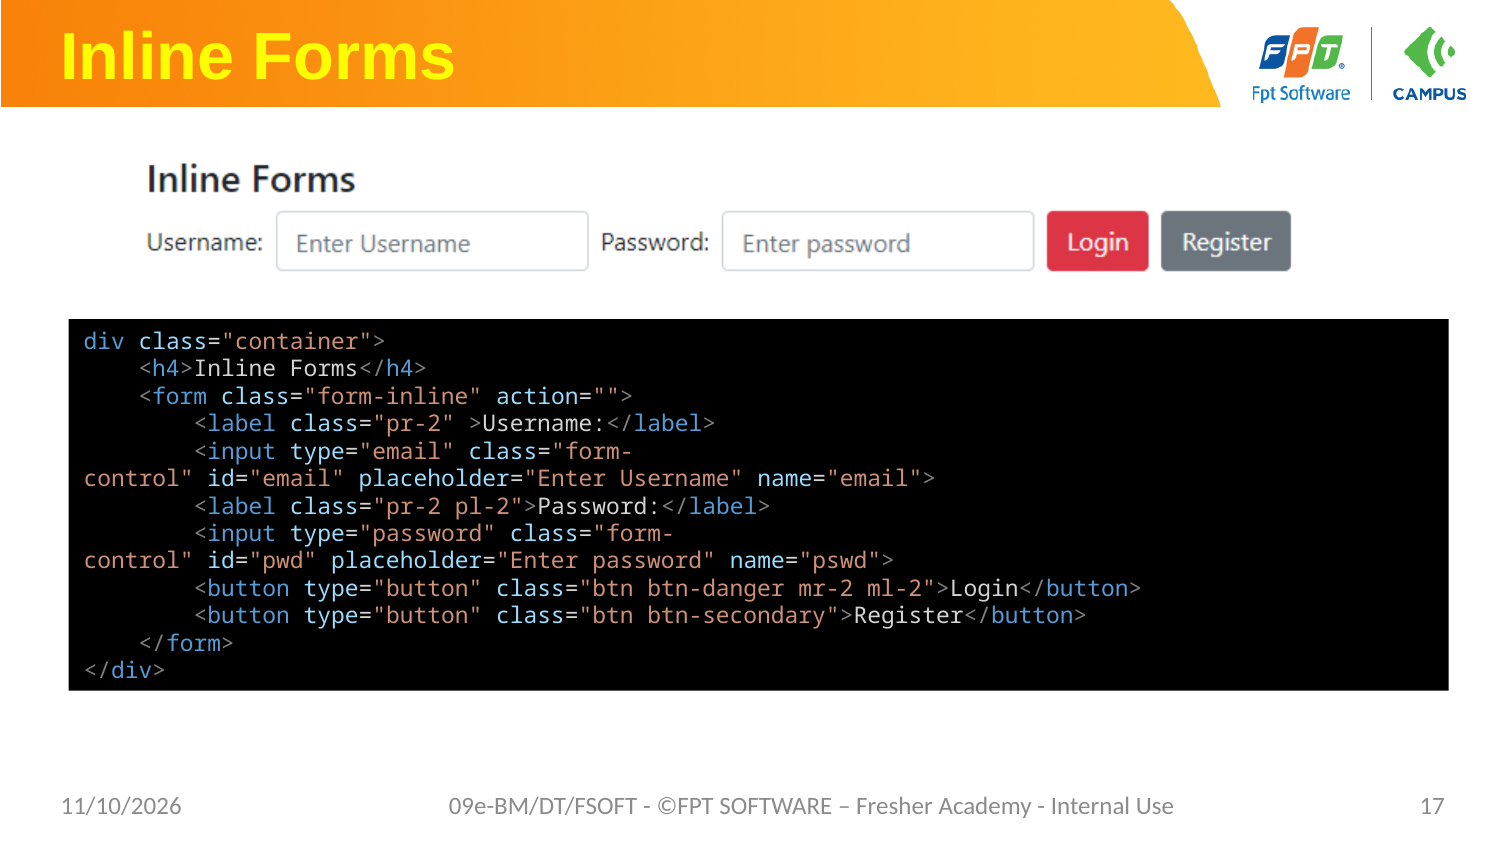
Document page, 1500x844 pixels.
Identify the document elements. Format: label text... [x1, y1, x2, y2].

slide_number 17 [1350, 782, 1461, 827]
text_box div class="container"> <h4>Inline Forms</h4> <form class="form-inline" action=""> <label class="pr-2" >Username:</label> <input type="email" class="form- control" id="email" placeholder="Enter Username" name="email"> <label class="pr-2 pl-2">Password:</label> <input type="password" class="form-control" id="pwd" placeholder="Enter password" name="pswd"> <button type="button" class="btn btn-danger mr-2 ml-2">Login</button> <button type="button" class="btn btn-secondary">Register</button> </form> </div> [68, 319, 1449, 691]
picture [1, 0, 1499, 844]
footer 09e-BM/DT/FSOFT - ©FPT SOFTWARE – Fresher Academy - Internal Use [289, 782, 1335, 827]
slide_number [45, 782, 270, 827]
title Inline Forms [45, 0, 1176, 106]
